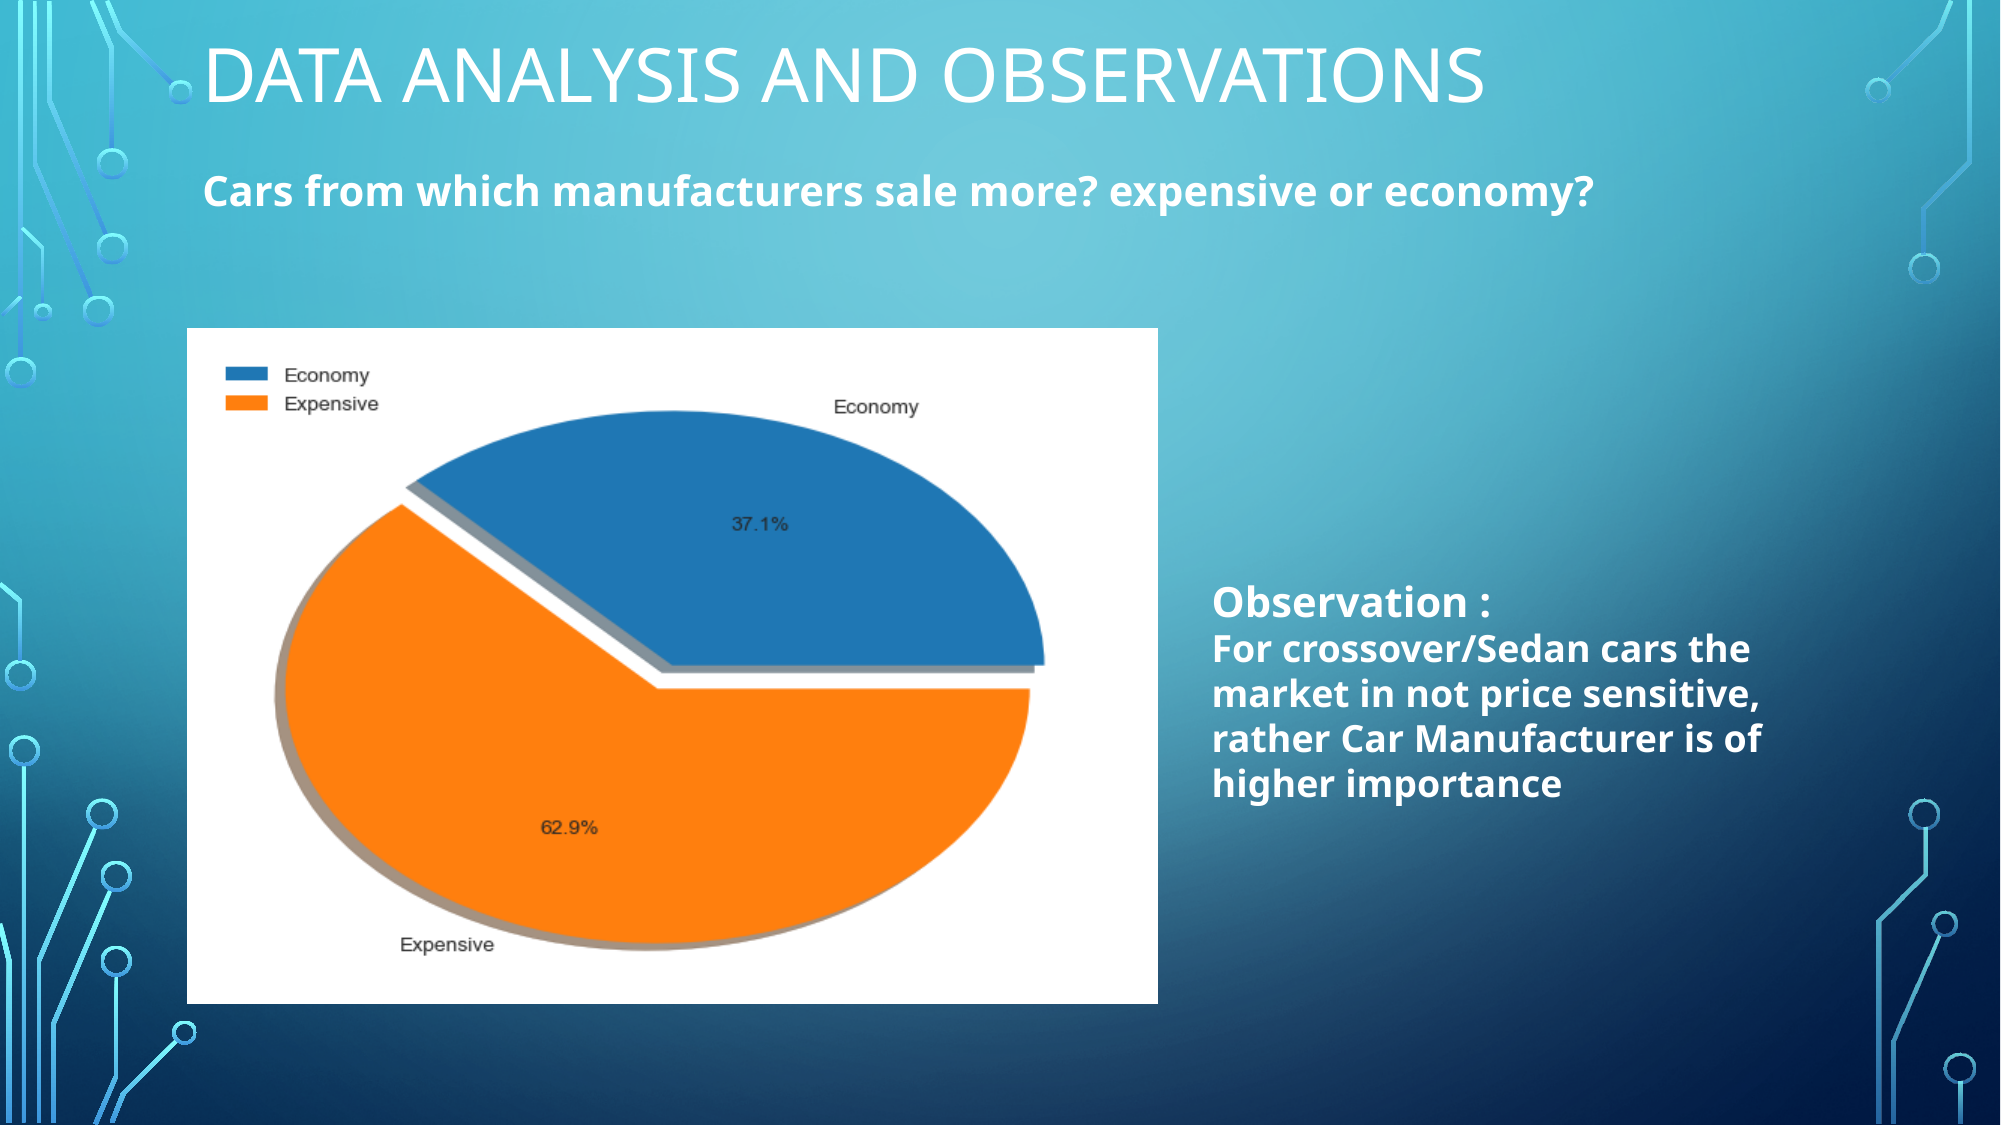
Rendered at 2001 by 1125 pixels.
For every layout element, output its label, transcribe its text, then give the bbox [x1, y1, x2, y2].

list Cars from which manufacturers sale more? expensive or economy? [187, 0, 1813, 504]
picture [186, 328, 1158, 1005]
text_box Observation : For crossover/Sedan cars the market in not price sensitive, rather Car Manufacturer is of higher importance [1196, 568, 1813, 813]
